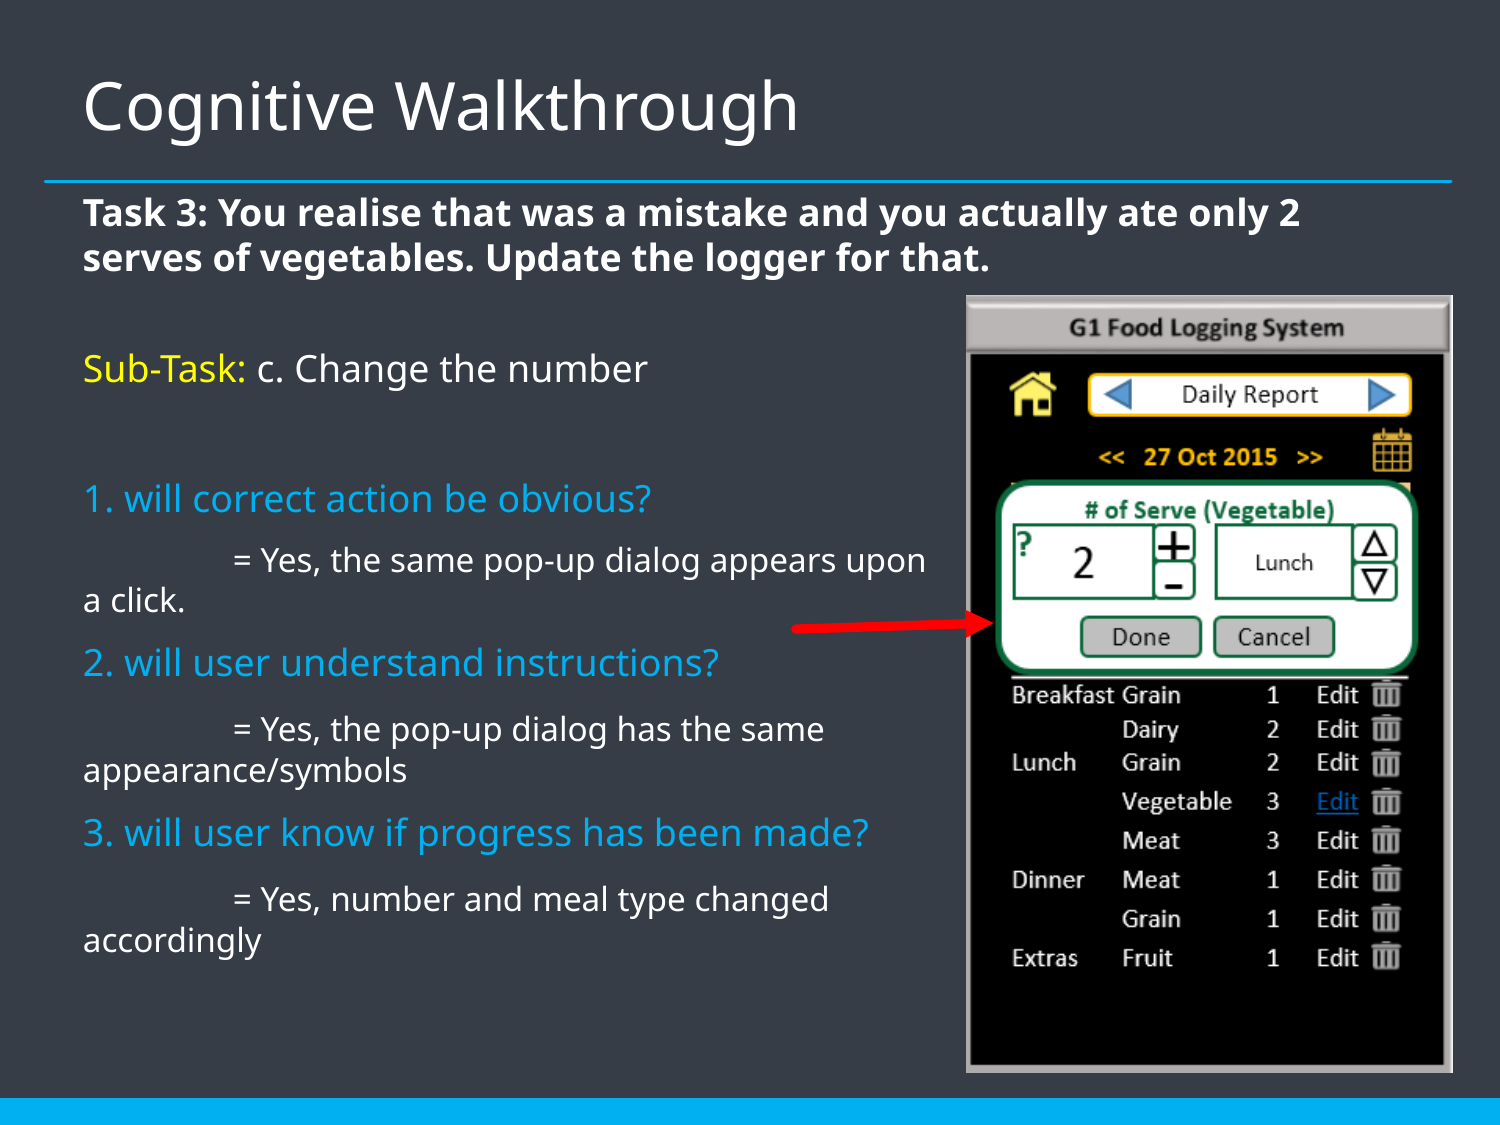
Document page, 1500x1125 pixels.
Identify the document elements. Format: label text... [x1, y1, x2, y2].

text_box [0, 1098, 1500, 1125]
list Sub-Task: c. Change the number 1. will correct action be obvious? = Yes, the same pop-up dialog appears upon a click. 2. will user understand instructions? = Yes, the pop-up dialog has the same appearance/symbols 3. will user know if progress has been made? = Yes, number and meal type changed accordingly [67, 337, 950, 1050]
text_box Task 3: You realise that was a mistake and you actually ate only 2 serves of vegetables. Update the logger for that. [67, 183, 1430, 287]
text_box Cognitive Walkthrough [67, 25, 1430, 180]
picture [965, 295, 1453, 1073]
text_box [795, 622, 994, 630]
